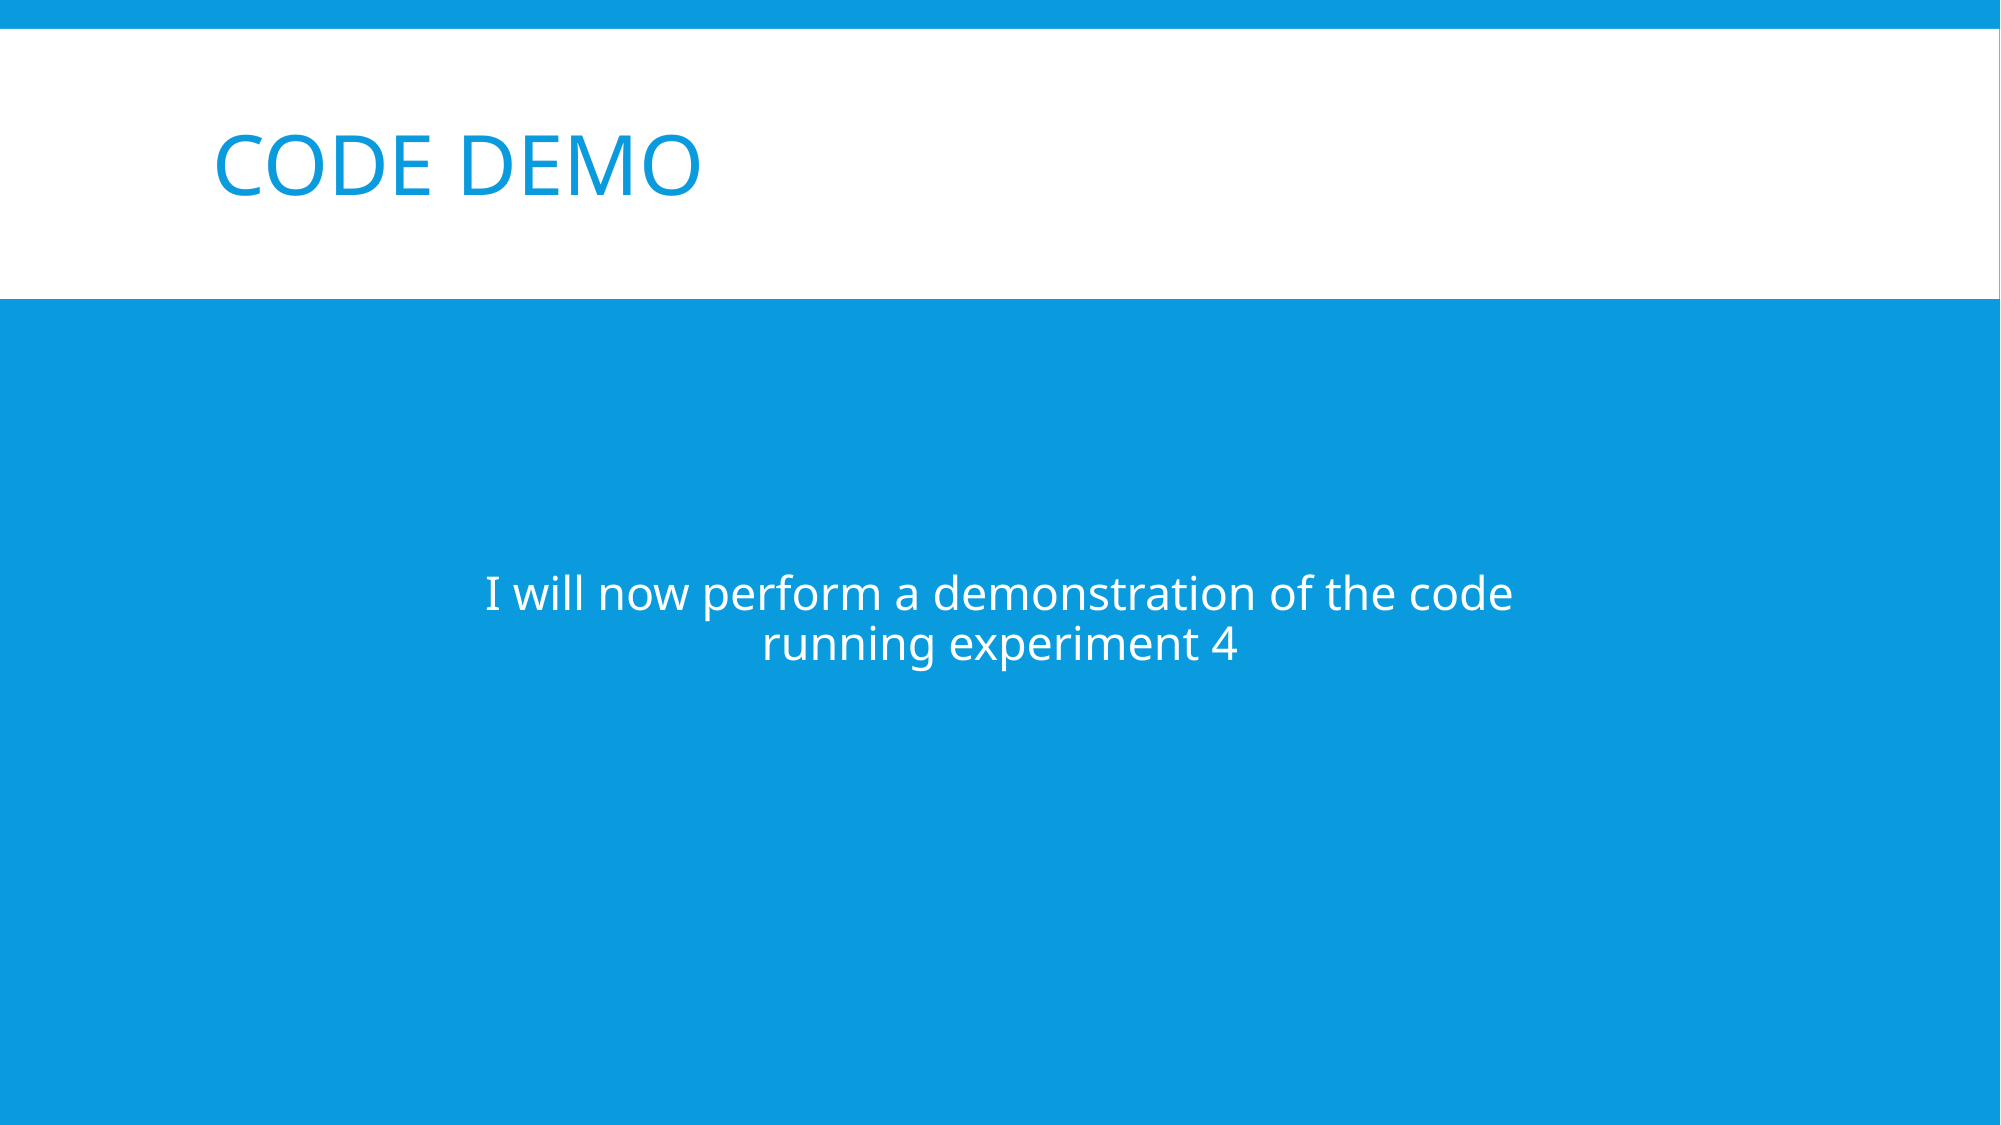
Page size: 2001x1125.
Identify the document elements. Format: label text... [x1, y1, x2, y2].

list I will now perform a demonstration of the code running experiment 4 [404, 562, 1595, 679]
title Code demo [197, 46, 1803, 295]
